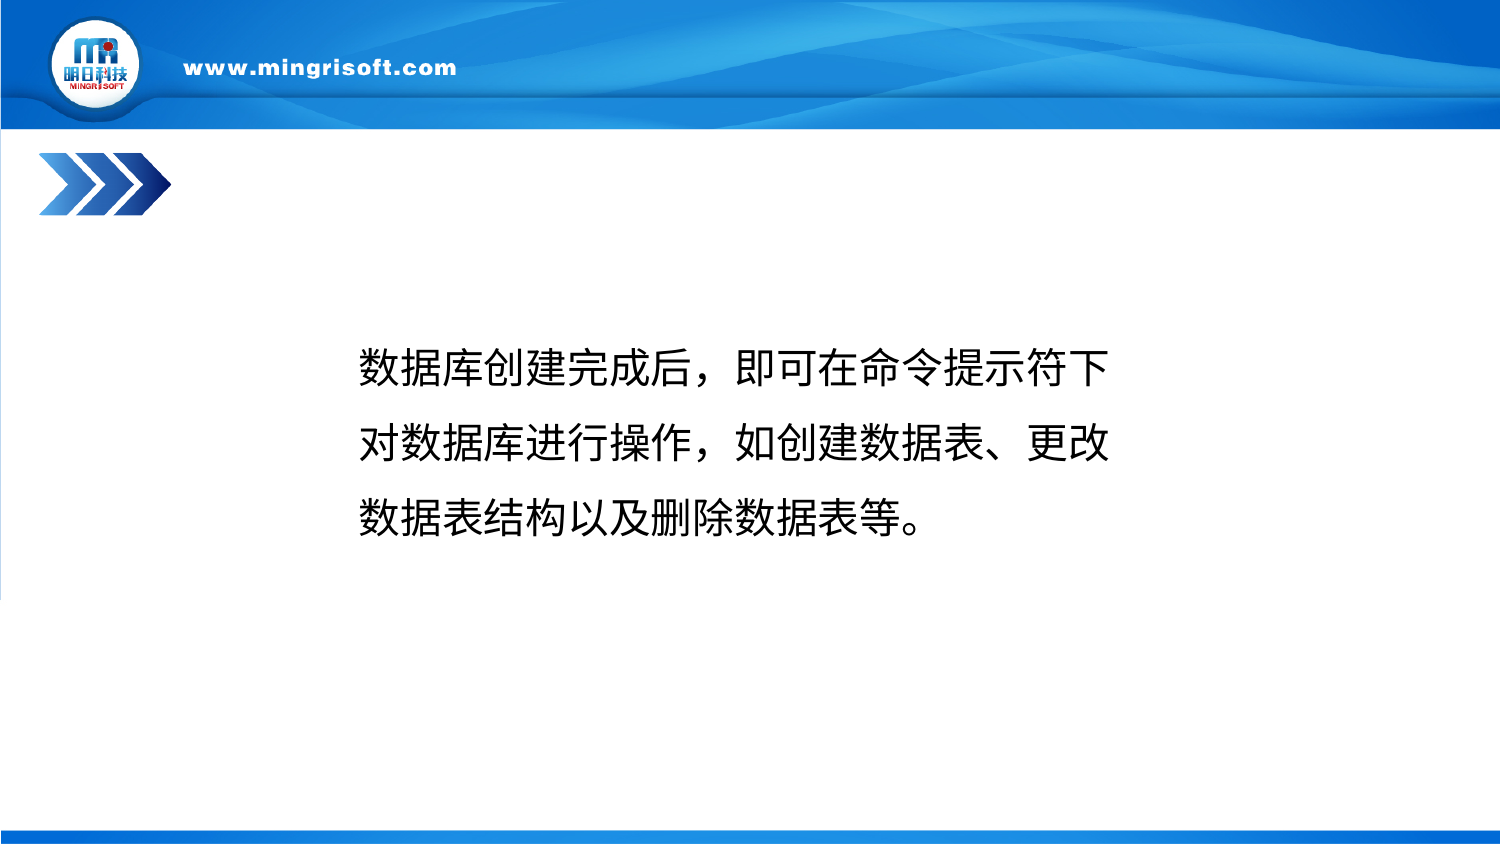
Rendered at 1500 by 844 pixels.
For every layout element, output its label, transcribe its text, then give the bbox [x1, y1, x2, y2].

text_box 数据库创建完成后，即可在命令提示符下对数据库进行操作，如创建数据表、更改数据表结构以及删除数据表等。 [343, 309, 1157, 625]
picture [0, 0, 1500, 844]
